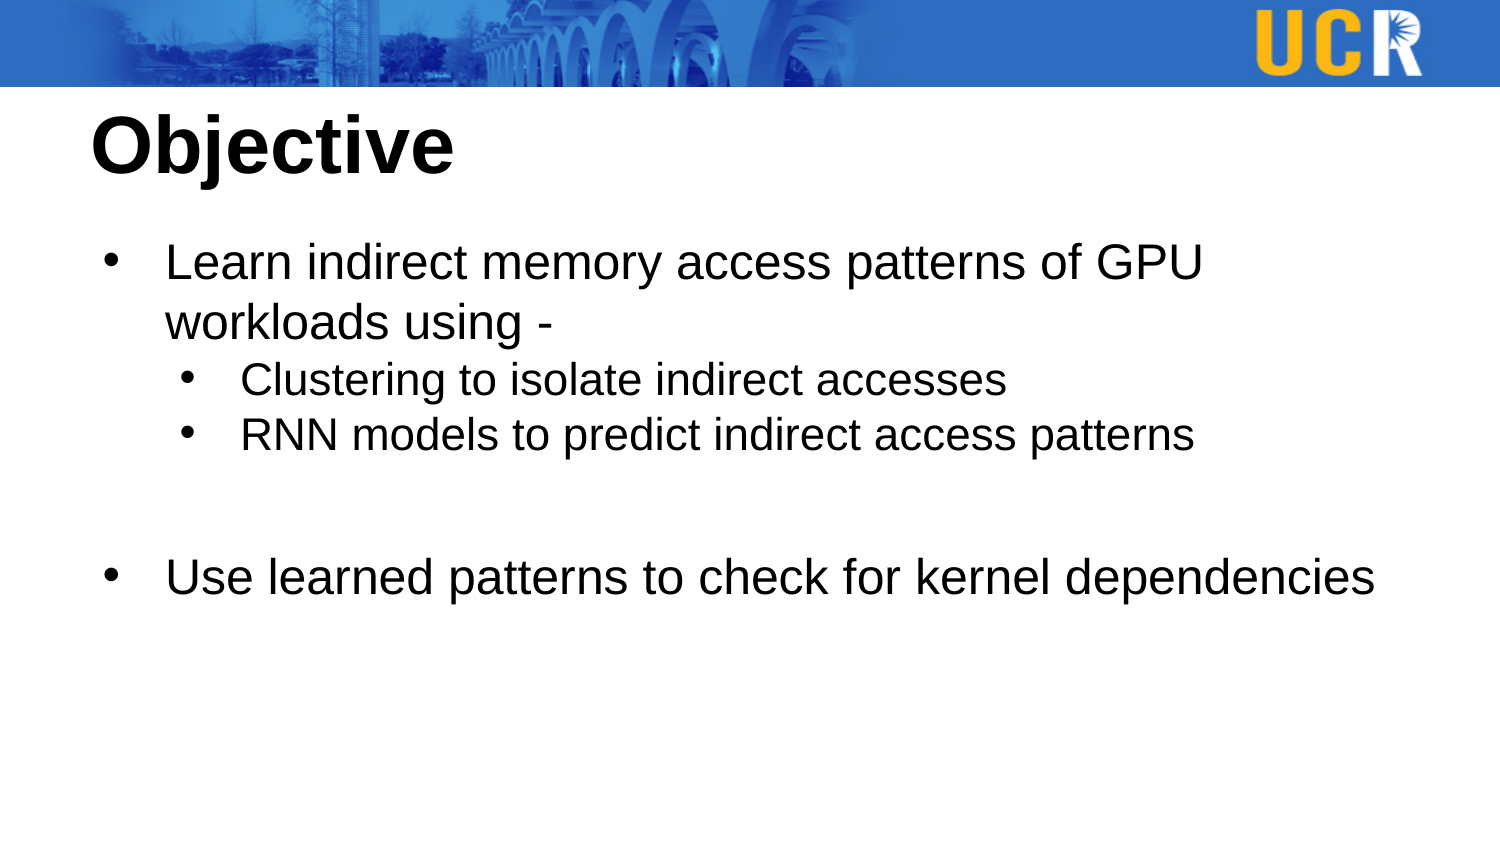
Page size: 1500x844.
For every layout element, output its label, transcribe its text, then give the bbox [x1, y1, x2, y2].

title Objective [75, 84, 1425, 179]
list Learn indirect memory access patterns of GPU workloads using - Clustering to isolate indirect accesses RNN models to predict indirect access patterns Use learned patterns to check for kernel dependencies [75, 222, 1410, 768]
picture [0, 0, 1500, 87]
